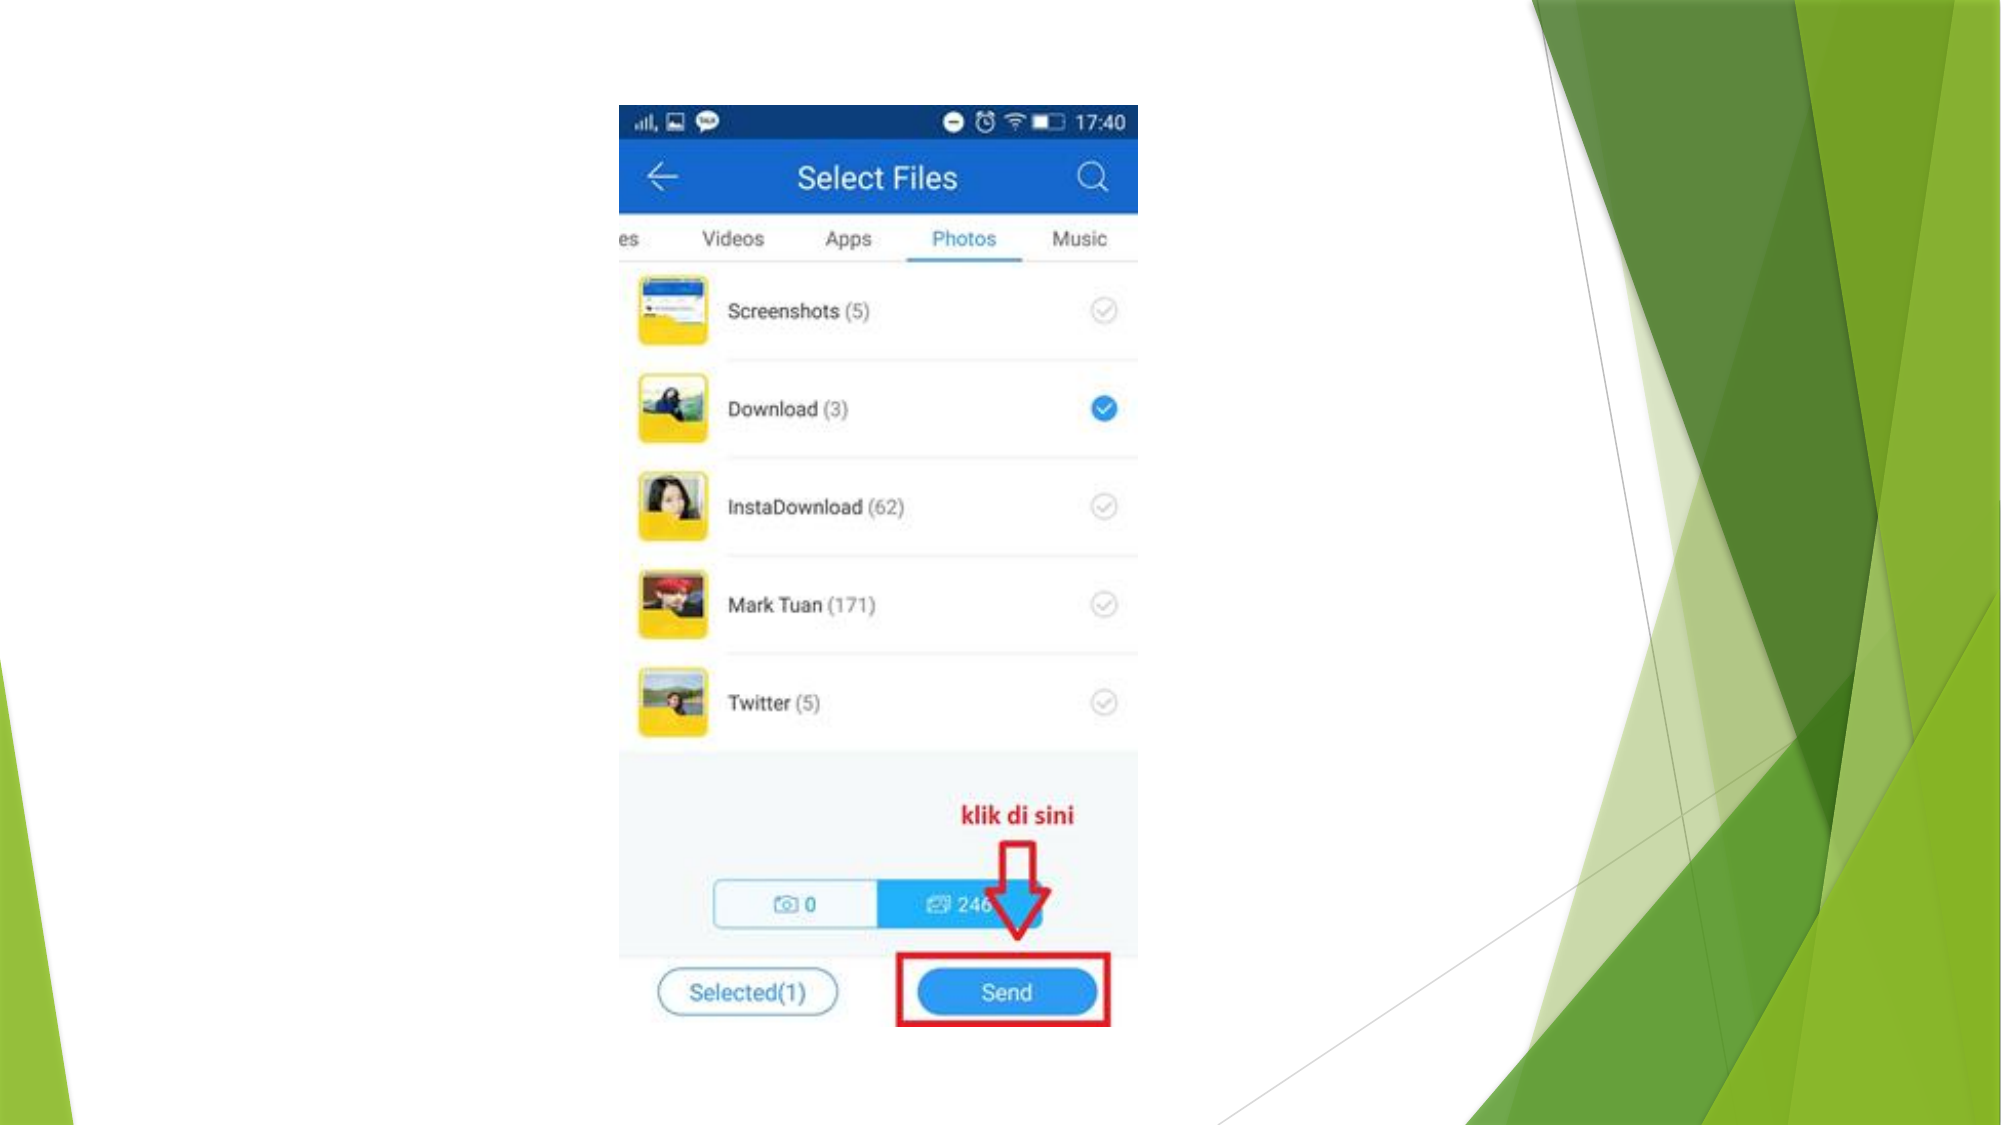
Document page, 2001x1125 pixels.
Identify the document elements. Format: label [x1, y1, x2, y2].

list [619, 105, 1138, 1027]
